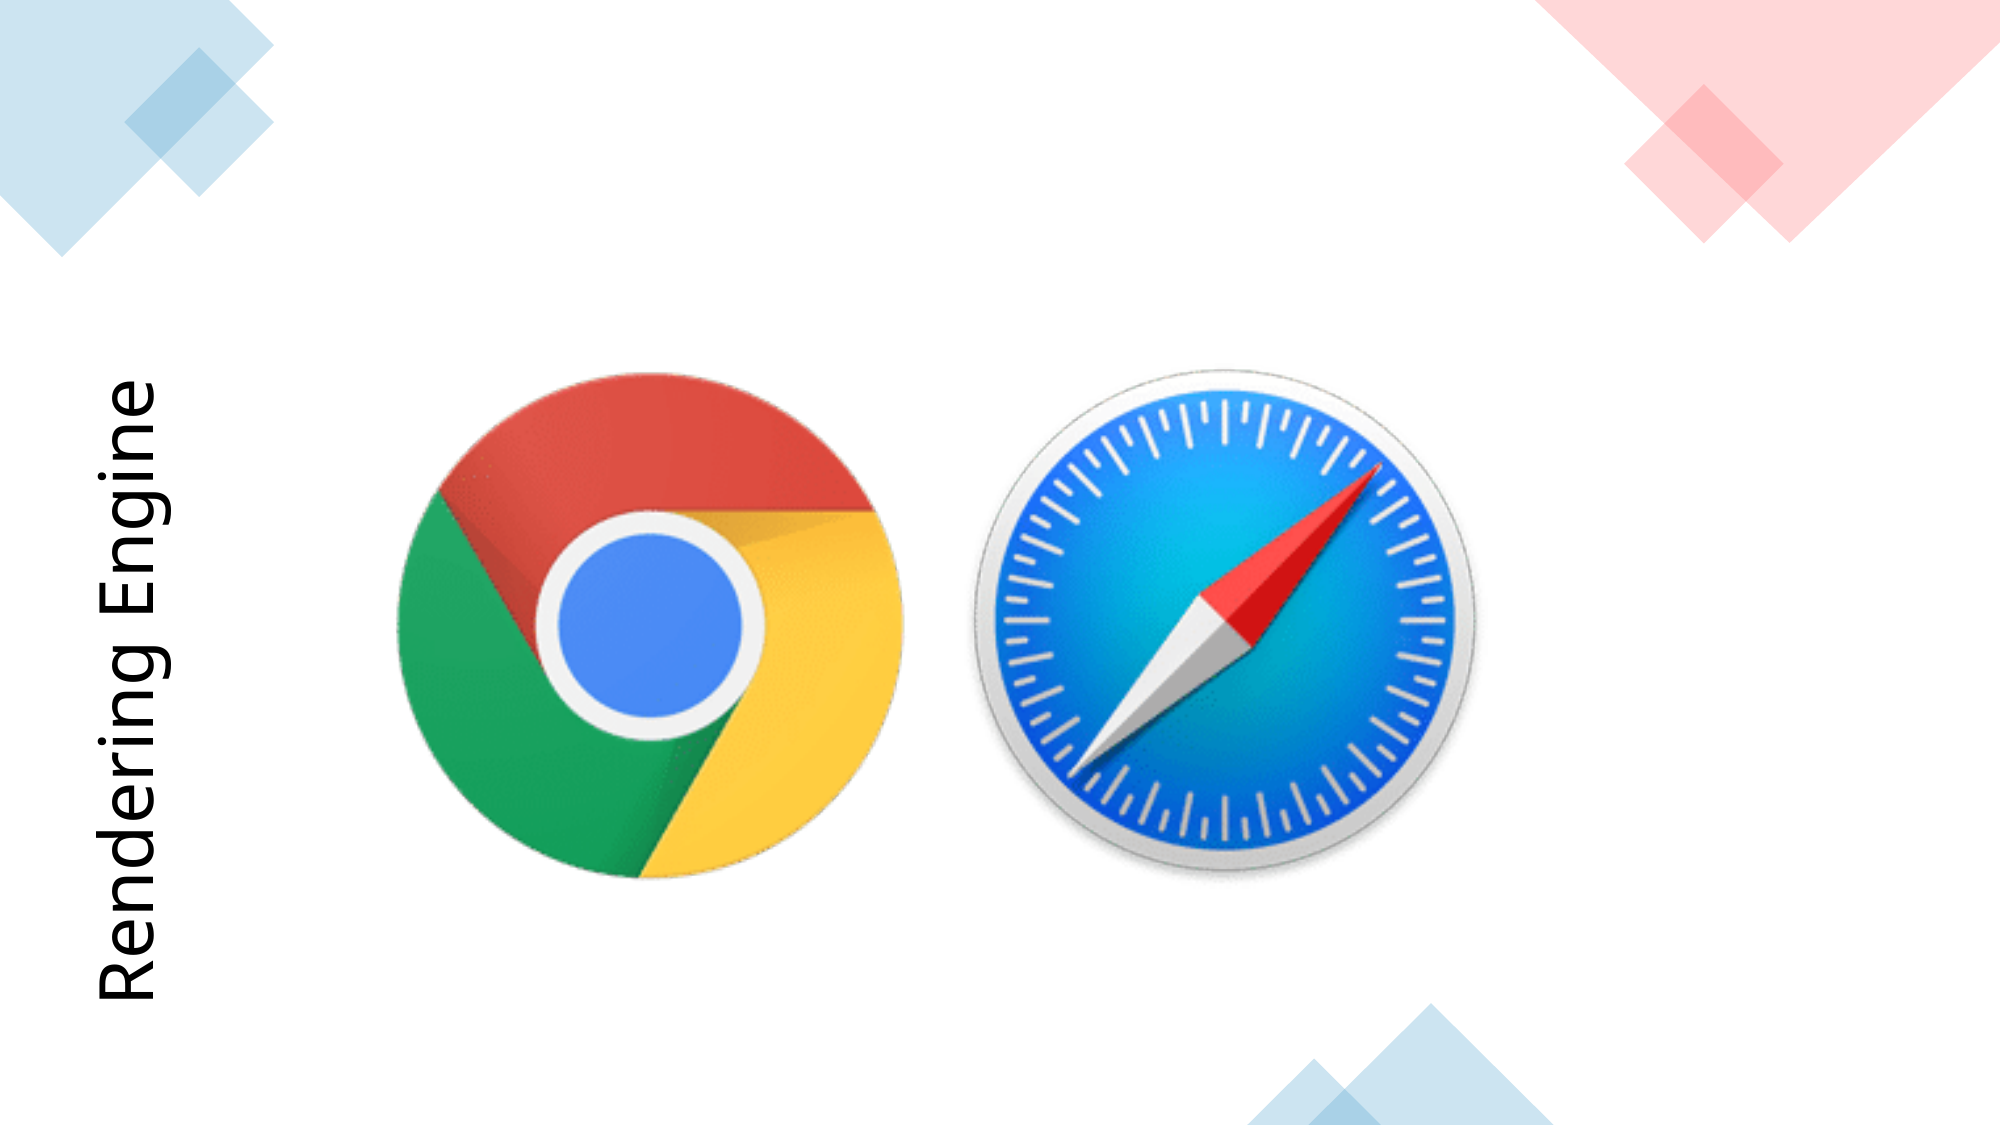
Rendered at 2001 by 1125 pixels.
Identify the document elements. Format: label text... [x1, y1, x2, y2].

text_box Rendering Engine [71, 363, 176, 1125]
text_box [1622, 124, 1746, 245]
text_box [0, 0, 2000, 1125]
text_box [0, 0, 276, 259]
text_box [1245, 1057, 1383, 1125]
text_box [1533, 0, 2000, 245]
text_box [1345, 1001, 1556, 1125]
text_box [122, 45, 276, 199]
picture [395, 363, 1488, 889]
